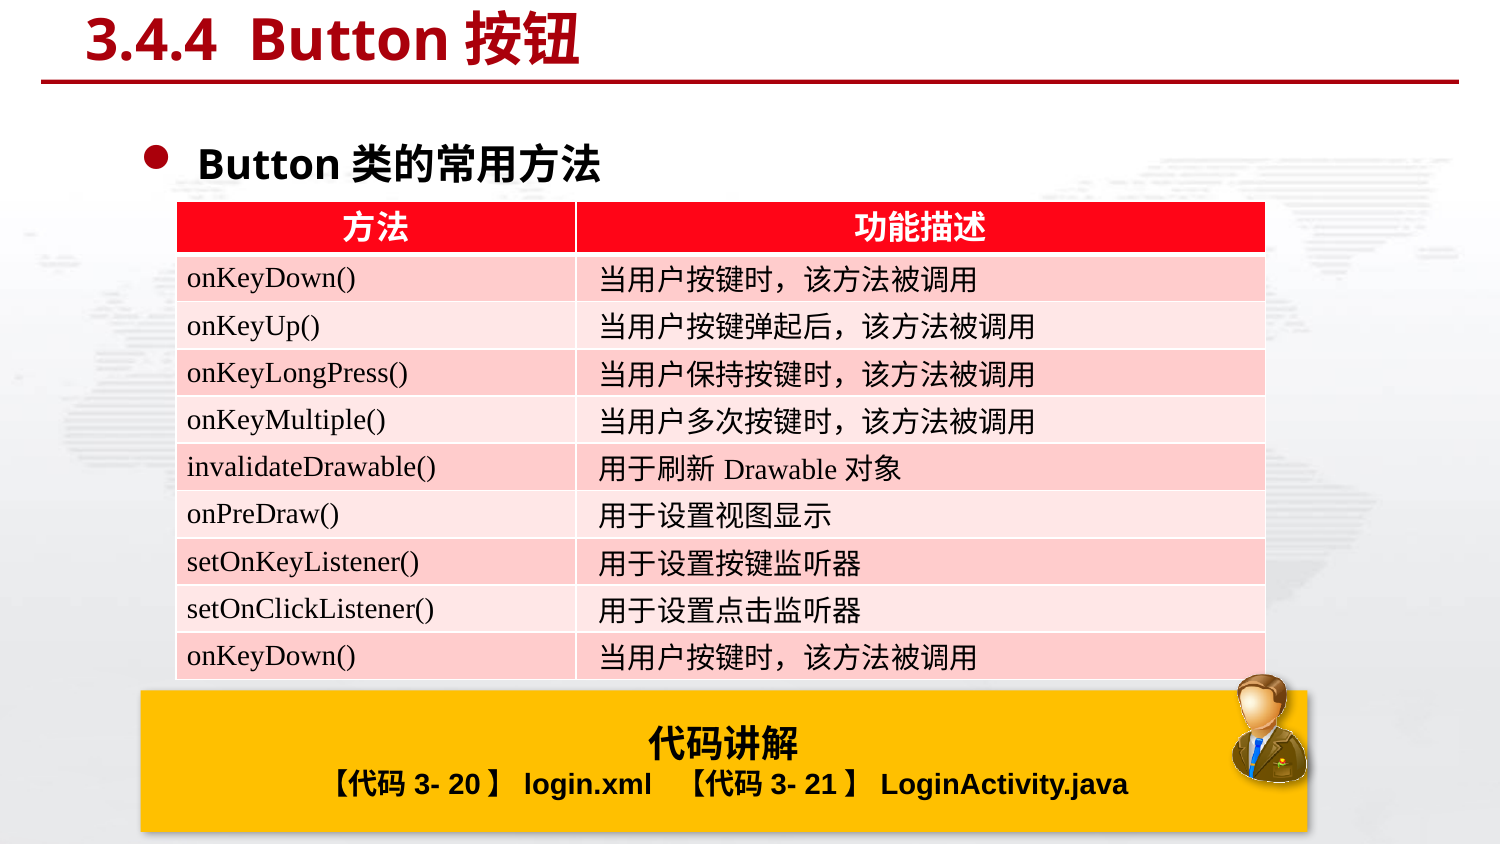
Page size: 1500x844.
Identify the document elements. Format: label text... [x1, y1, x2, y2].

table_cell 用于设置点击监听器 [577, 586, 1265, 631]
title 3.4.4 Button按钮 [70, 2, 1119, 71]
table_cell onKeyDown() [177, 633, 575, 658]
table_cell setOnClickListener() [177, 586, 575, 631]
table_cell onKeyUp() [177, 302, 575, 348]
table_cell invalidateDrawable() [177, 444, 575, 490]
table_cell 当用户按键时，该方法被调用 [577, 257, 1265, 301]
text_box Button类的常用方法 [125, 105, 617, 196]
table_cell onKeyLongPress() [177, 350, 575, 395]
table_cell 当用户按键时，该方法被调用 [577, 633, 1265, 658]
table_cell 用于设置视图显示 [577, 491, 1265, 537]
table_header 方法 [177, 202, 575, 252]
table_cell 用于刷新Drawable对象 [577, 444, 1265, 490]
table_cell 当用户多次按键时，该方法被调用 [577, 397, 1265, 442]
table_cell setOnKeyListener() [177, 539, 575, 584]
table_cell onKeyMultiple() [177, 397, 575, 442]
table_cell onKeyDown() [177, 257, 575, 301]
table_cell 当用户按键弹起后，该方法被调用 [577, 302, 1265, 348]
table_cell 当用户保持按键时，该方法被调用 [577, 350, 1265, 395]
picture [0, 1, 1500, 844]
table_cell onPreDraw() [177, 491, 575, 537]
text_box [140, 659, 1314, 833]
table_cell 用于设置按键监听器 [577, 539, 1265, 584]
table_header 功能描述 [577, 202, 1265, 252]
